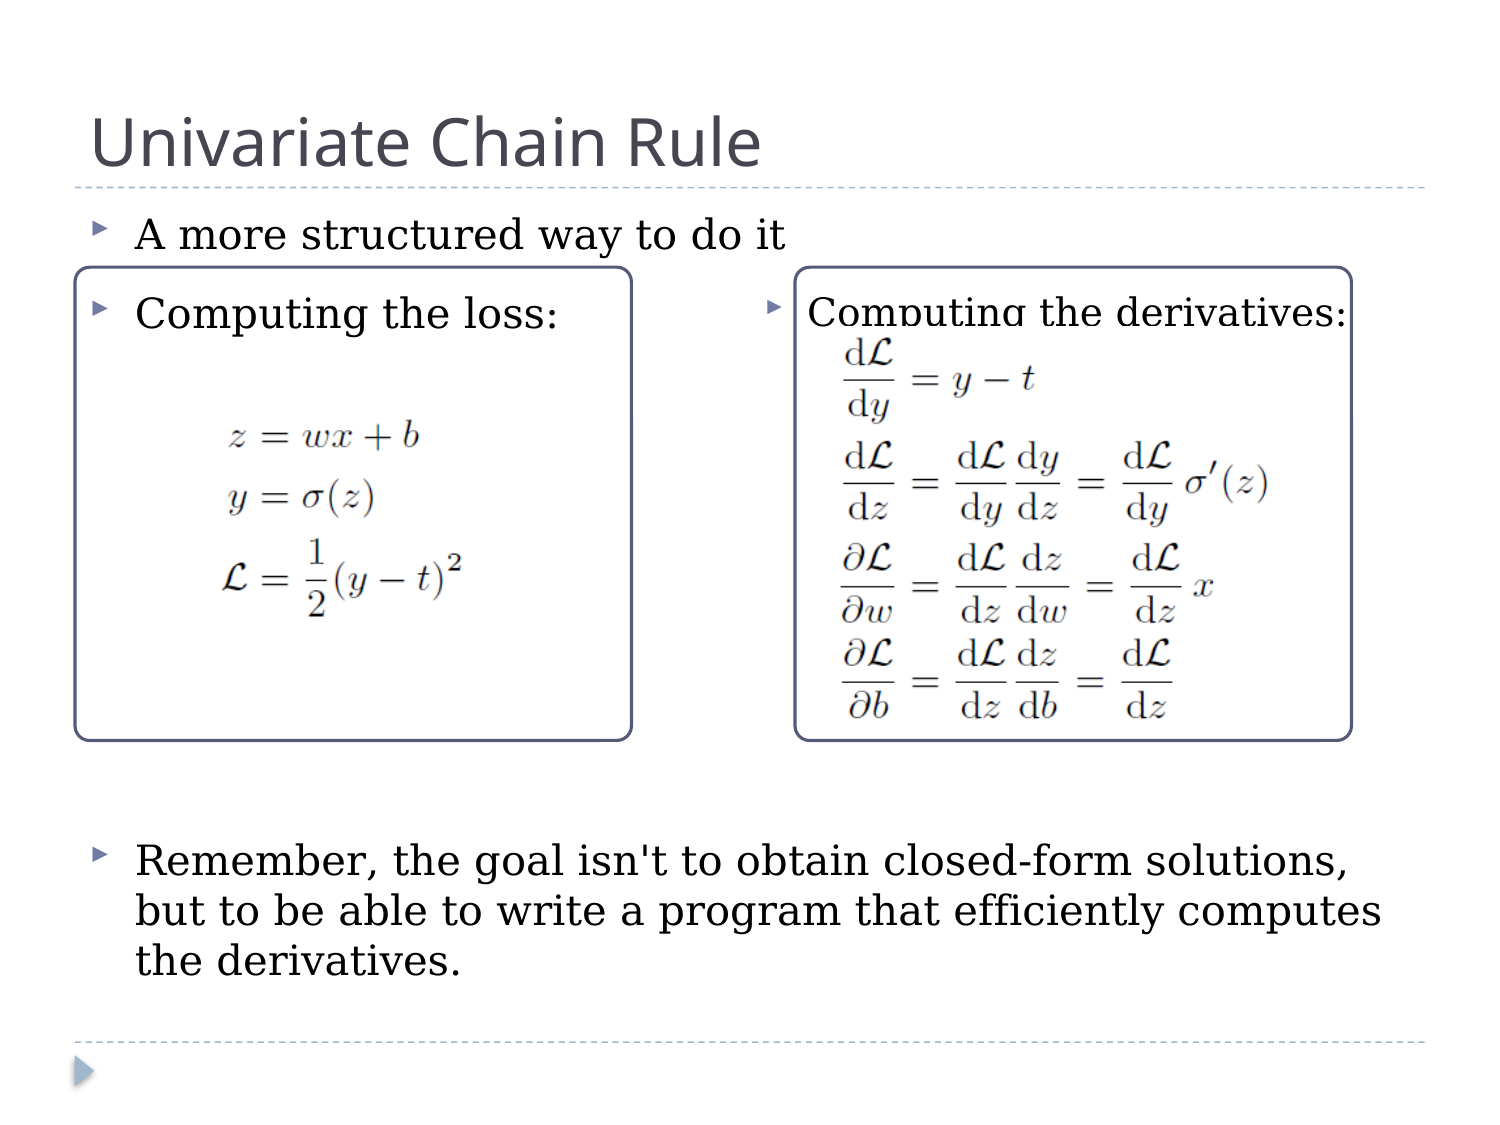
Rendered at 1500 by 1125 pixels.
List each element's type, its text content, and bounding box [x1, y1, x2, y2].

picture [832, 325, 1307, 734]
list A more structured way to do it Remember, the goal isn't to obtain closed-form solutions, but to be able to write a program that efficiently computes the derivatives. [75, 200, 1425, 1012]
picture [182, 408, 502, 635]
text_box Computing the derivatives: [749, 279, 1390, 347]
text_box Computing the loss: [74, 279, 715, 347]
title Univariate Chain Rule [75, 24, 1425, 188]
